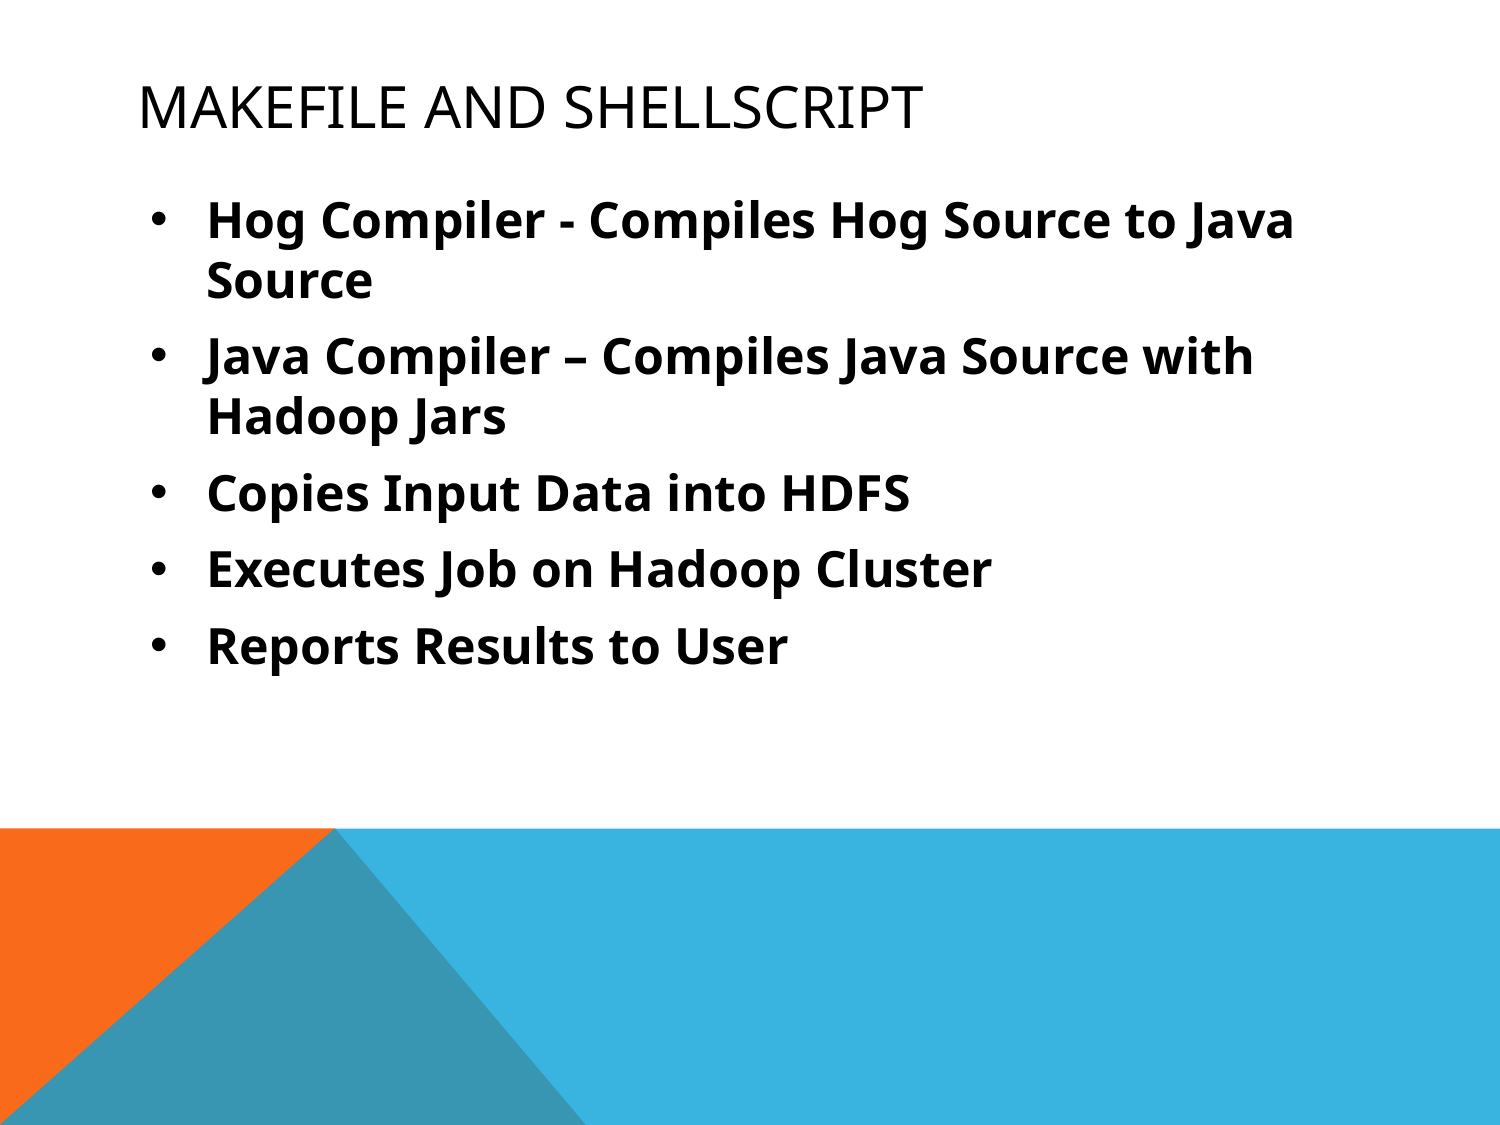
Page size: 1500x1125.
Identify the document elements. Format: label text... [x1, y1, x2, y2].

title Makefile and Shellscript [122, 60, 1357, 151]
list Hog Compiler - Compiles Hog Source to Java Source Java Compiler – Compiles Java Source with Hadoop Jars Copies Input Data into HDFS Executes Job on Hadoop Cluster Reports Results to User [135, 180, 1409, 768]
